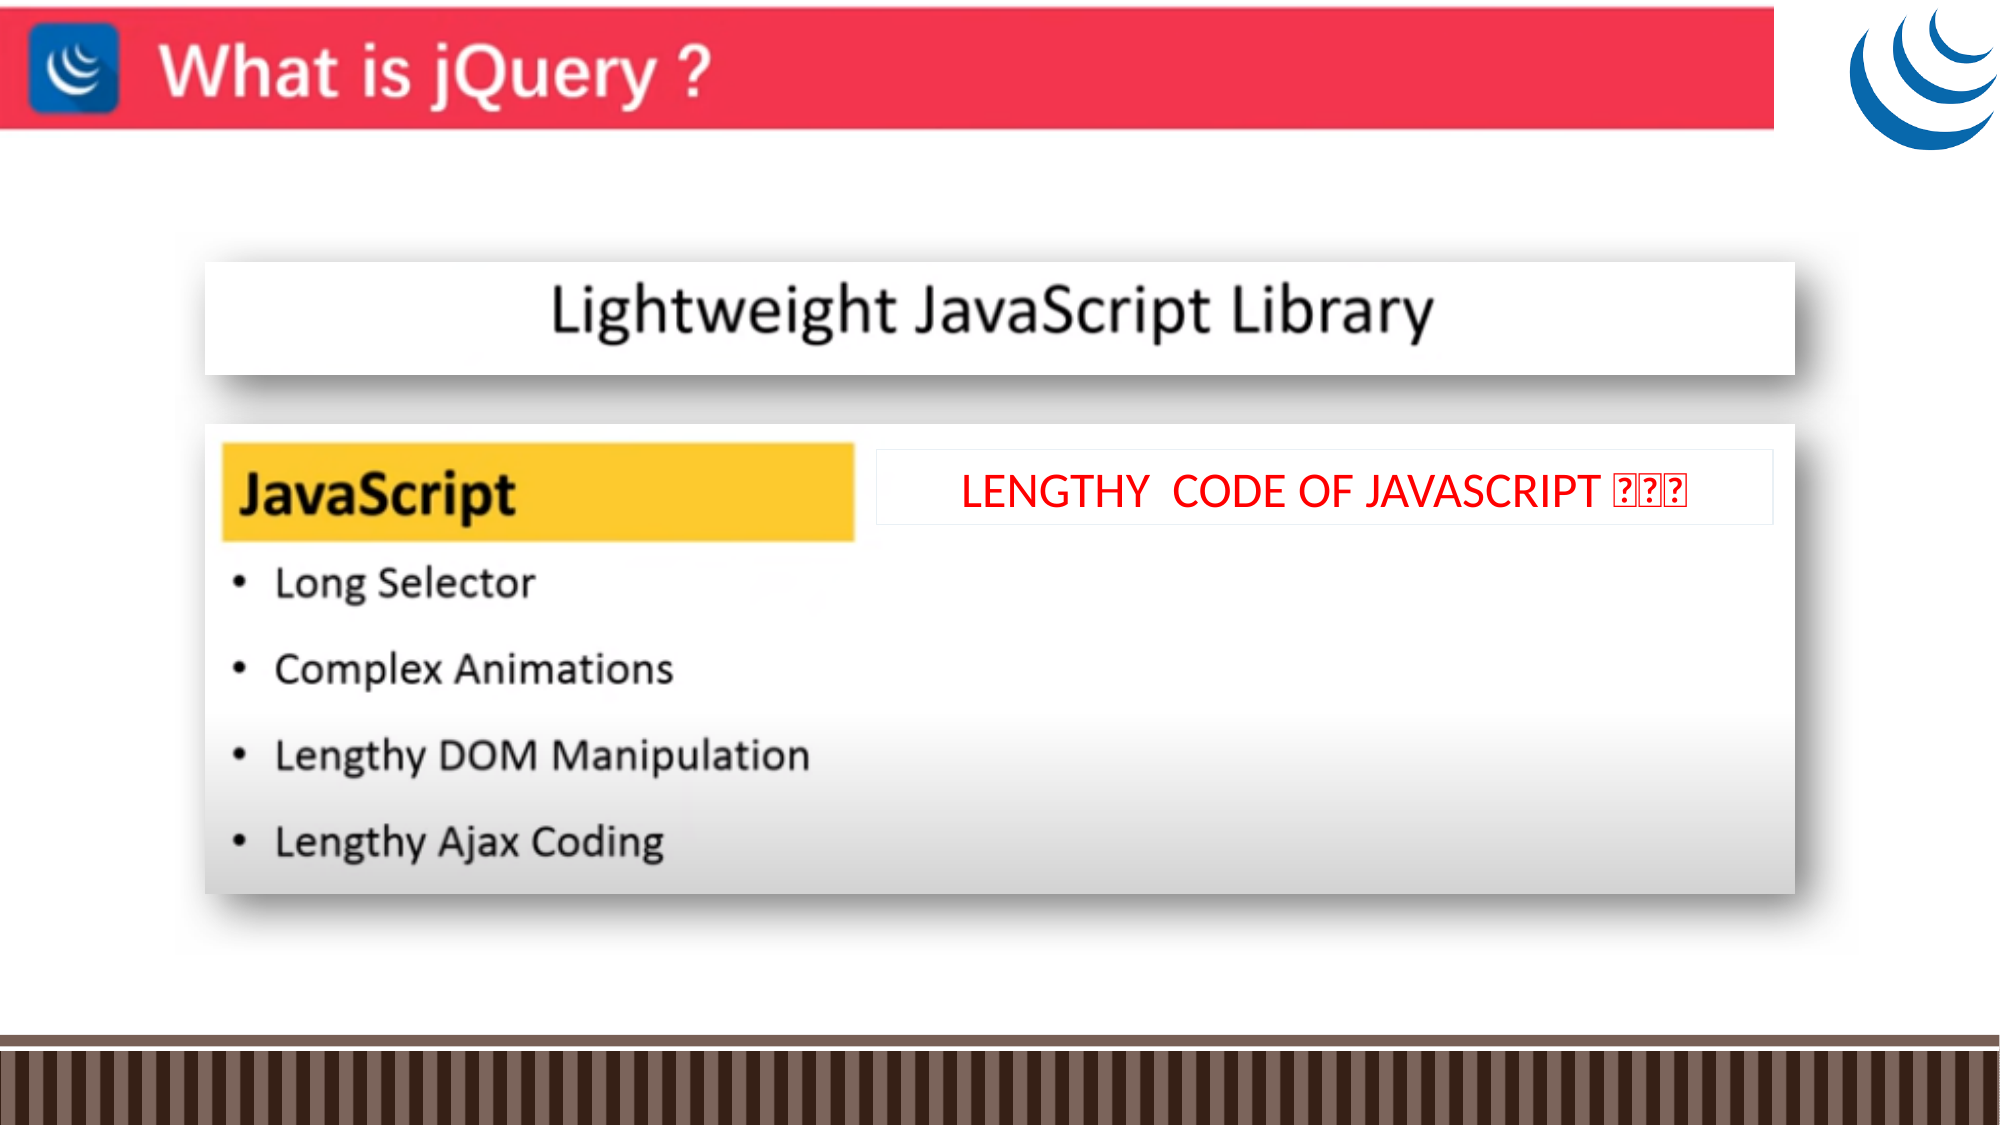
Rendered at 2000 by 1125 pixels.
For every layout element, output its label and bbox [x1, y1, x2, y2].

picture [1849, 5, 1997, 153]
picture [205, 262, 1795, 376]
picture [0, 1051, 2000, 1125]
picture [0, 3, 1774, 138]
picture [205, 424, 1795, 894]
